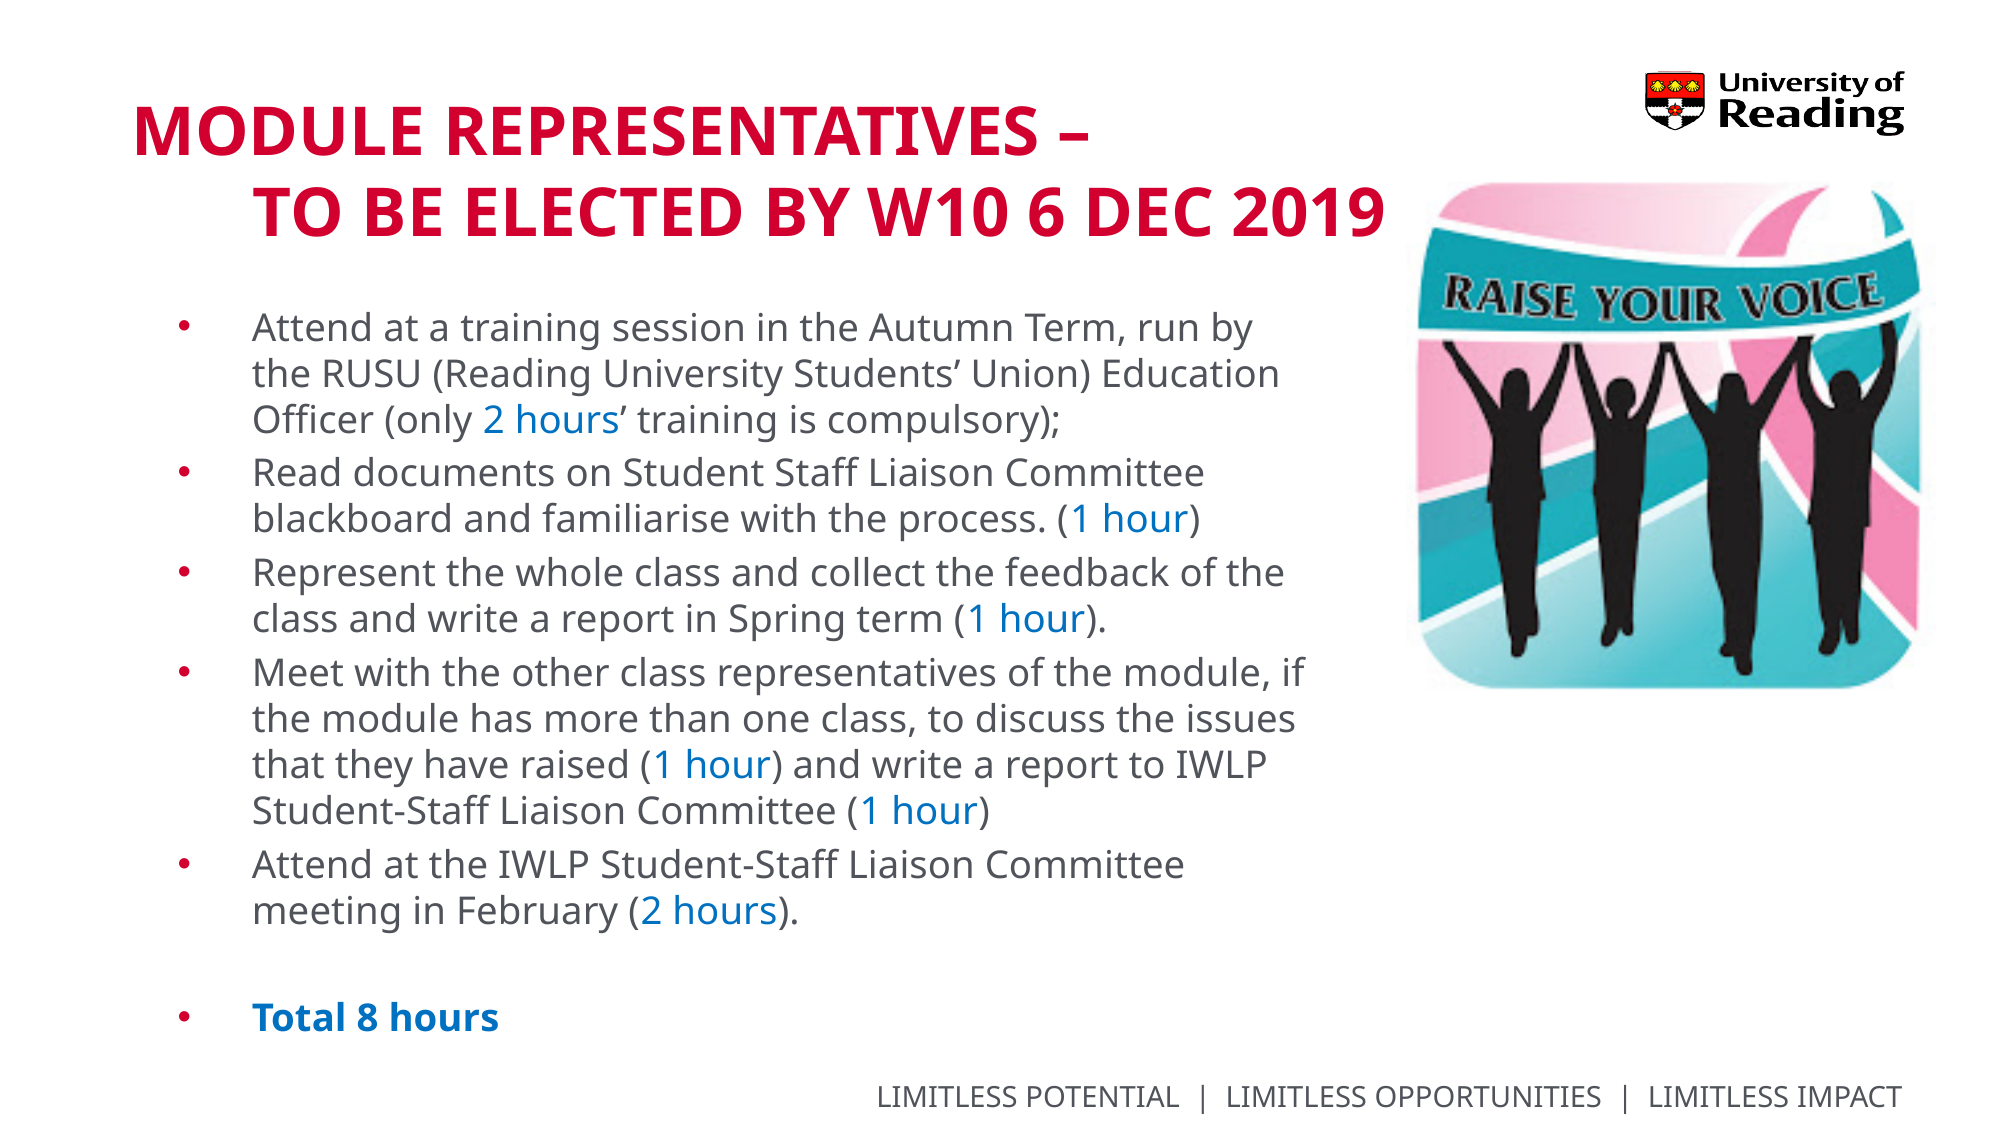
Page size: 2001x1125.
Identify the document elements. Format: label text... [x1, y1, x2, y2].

subtitle Attend at a training session in the Autumn Term, run by the RUSU (Reading University Students’ Union) Education Officer (only 2 hours’ training is compulsory); Read documents on Student Staff Liaison Committee blackboard and familiarise with the process. (1 hour) Represent the whole class and collect the feedback of the class and write a report in Spring term (1 hour). Meet with the other class representatives of the module, if the module has more than one class, to discuss the issues that they have raised (1 hour) and write a report to IWLP Student-Staff Liaison Committee (1 hour) Attend at the IWLP Student-Staff Liaison Committee meeting in February (2 hours). Total 8 hours [177, 302, 1317, 1053]
title module representatives – To be elected by W10 6 DEC 2019 [131, 49, 1407, 251]
picture [1645, 71, 1905, 136]
picture [1406, 181, 1936, 693]
